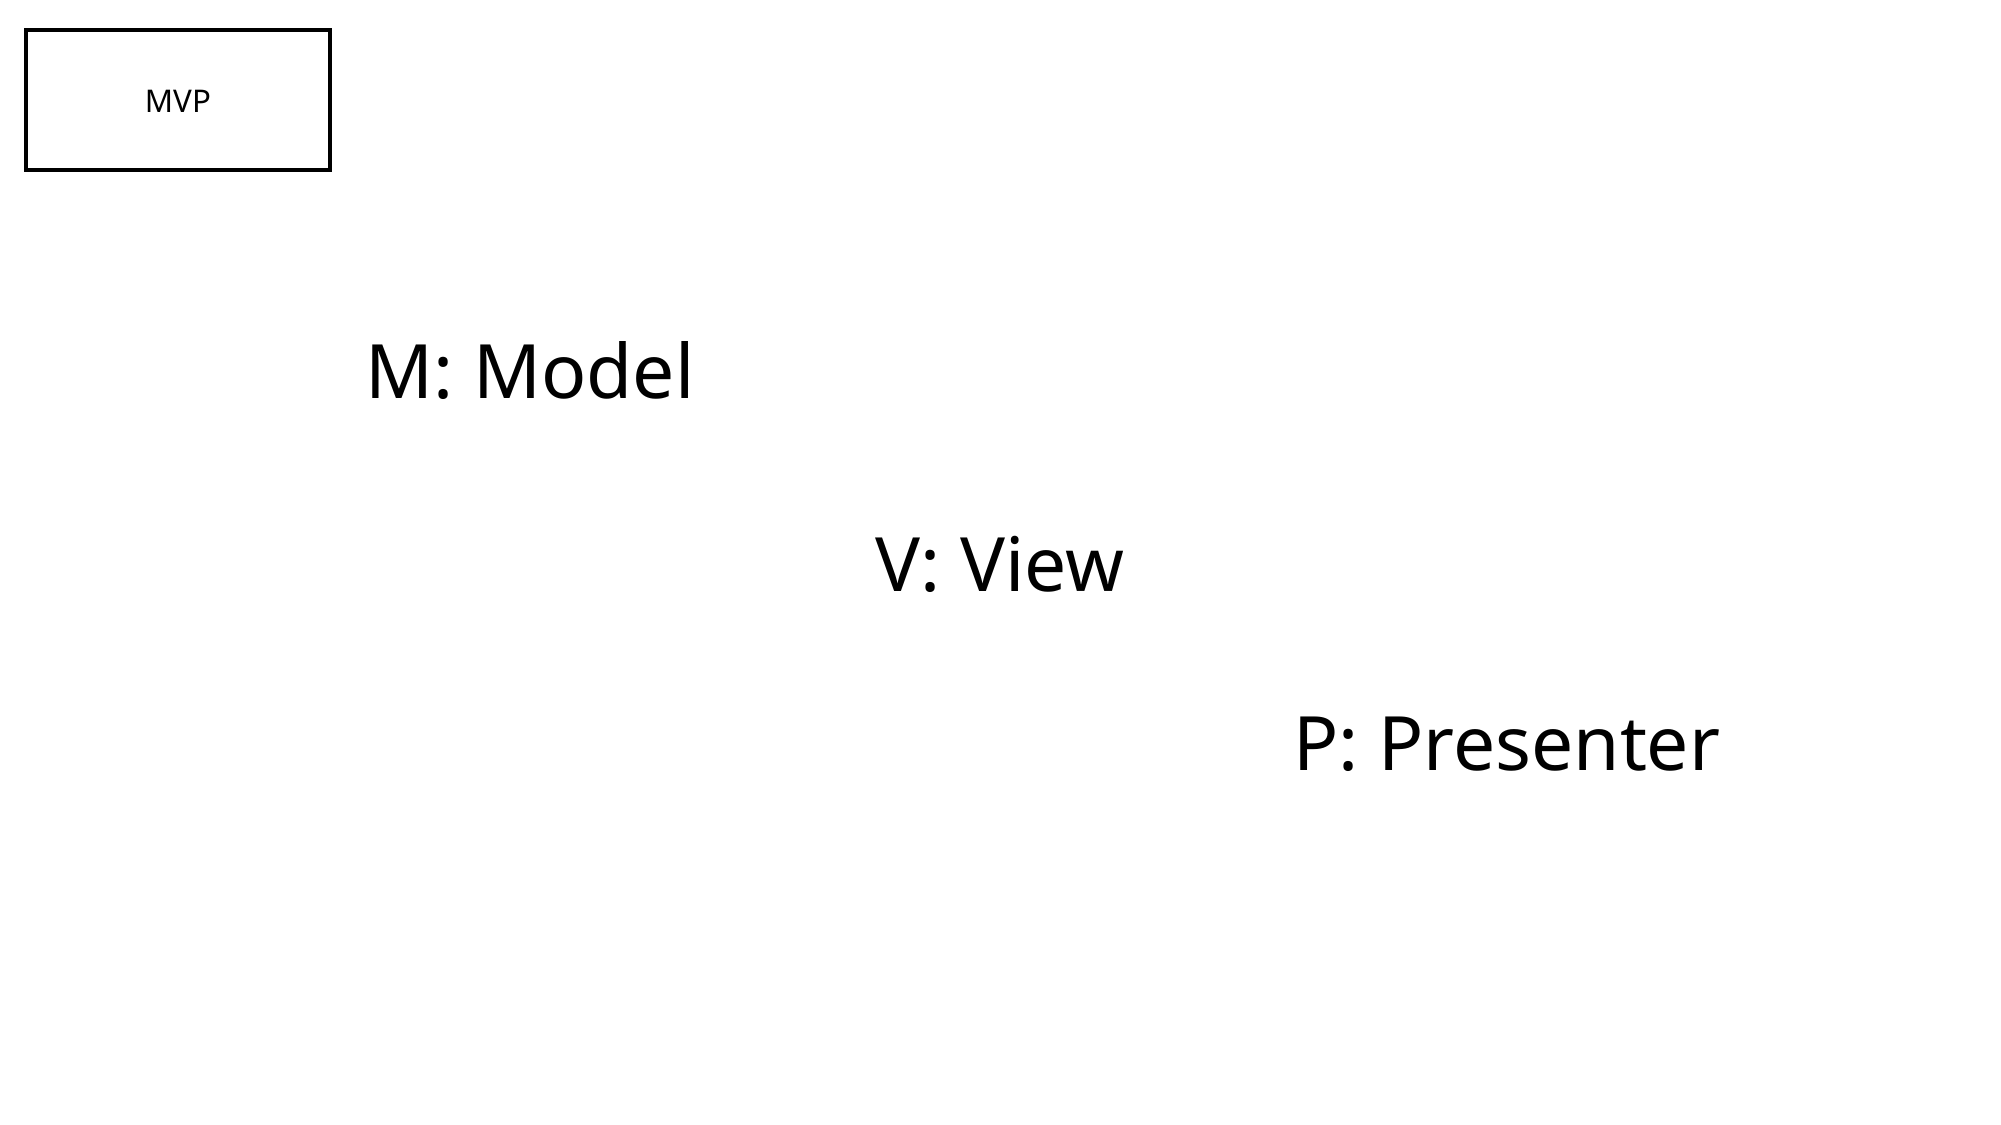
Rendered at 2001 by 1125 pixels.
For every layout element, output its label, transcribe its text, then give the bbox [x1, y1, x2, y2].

text_box V: View [860, 509, 1139, 615]
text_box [26, 29, 330, 171]
text_box M: Model [351, 316, 710, 422]
text_box P: Presenter [1278, 687, 1736, 793]
